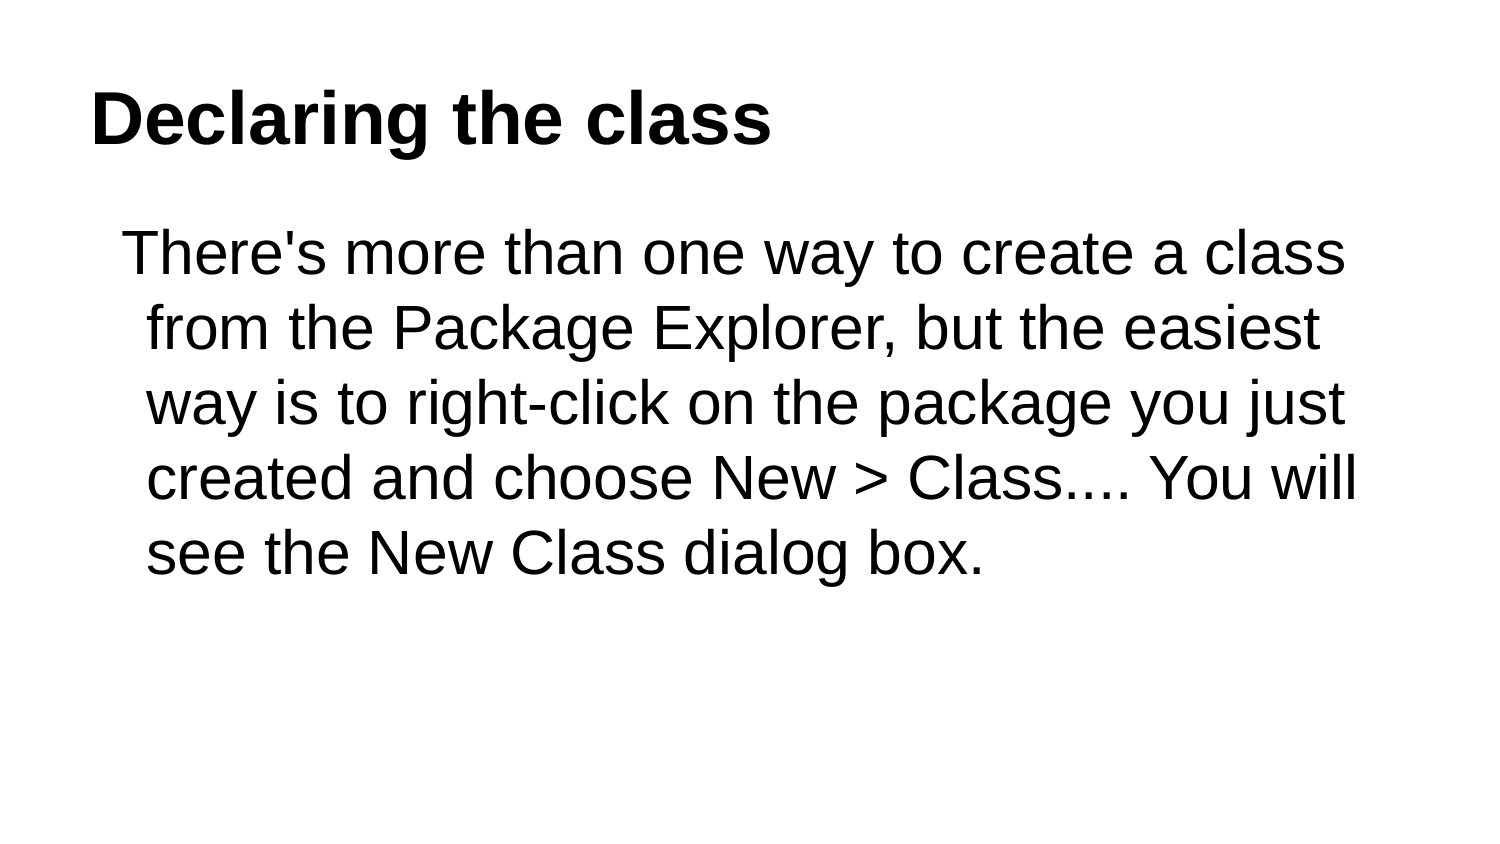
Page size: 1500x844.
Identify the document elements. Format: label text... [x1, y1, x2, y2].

list There's more than one way to create a class from the Package Explorer, but the easiest way is to right-click on the package you just created and choose New > Class.... You will see the New Class dialog box. [75, 196, 1425, 808]
title Declaring the class [75, 33, 1425, 175]
